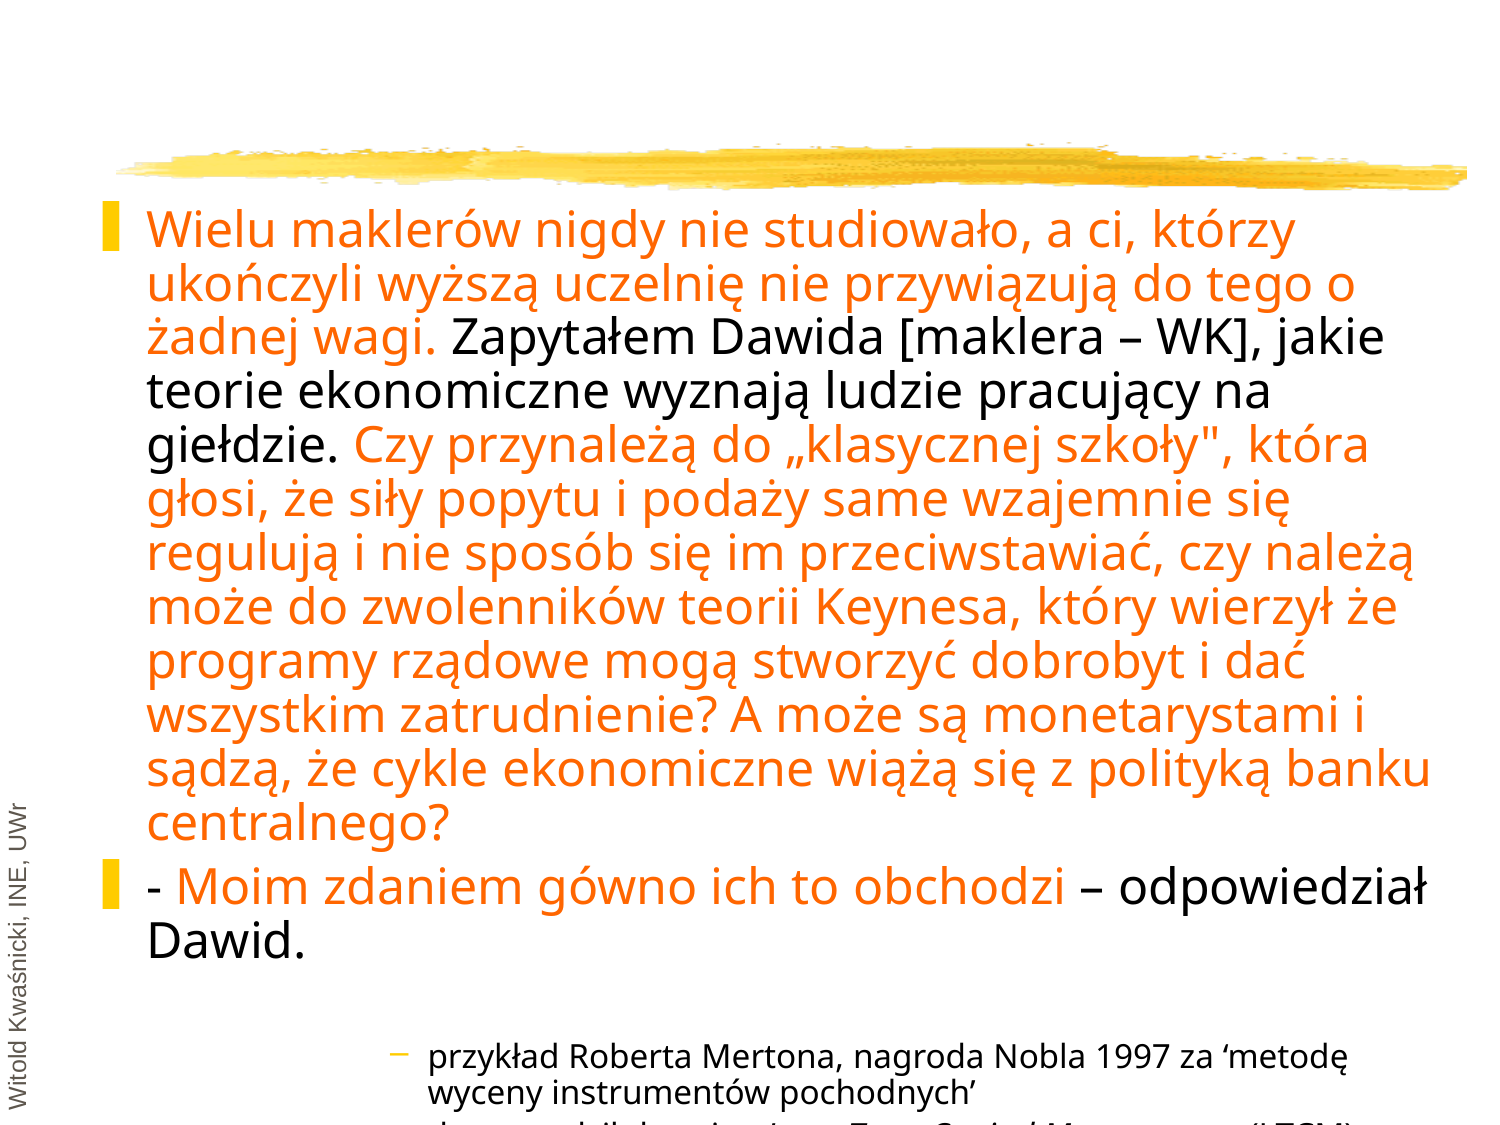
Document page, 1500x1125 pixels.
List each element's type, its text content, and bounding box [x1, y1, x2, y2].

picture [116, 137, 1467, 196]
slide_number Witold Kwaśnicki, INE, UWr [4, 493, 39, 1125]
list Wielu maklerów nigdy nie studiowało, a ci, którzy ukończyli wyższą uczelnię nie przywiązują do tego o żadnej wagi. Zapytałem Dawida [maklera – WK], jakie teorie ekonomiczne wyznają ludzie pracujący na giełdzie. Czy przynależą do „klasycznej szkoły", która głosi, że siły popytu i podaży same wzajemnie się regulują i nie sposób się im przeciwstawiać, czy należą może do zwolenników teorii Keynesa, który wierzył że programy rządowe mogą stworzyć dobrobyt i dać wszystkim zatrudnienie? A może są monetarystami i sądzą, że cykle ekonomiczne wiążą się z polityką banku centralnego? - Moim zdaniem gówno ich to obchodzi – odpowiedział Dawid. przykład Roberta Mertona, nagroda Nobla 1997 za ‘metodę wyceny instrumentów pochodnych’ doprowadził do ruiny Long Term Capital Management (LTCM) [75, 196, 1480, 1125]
